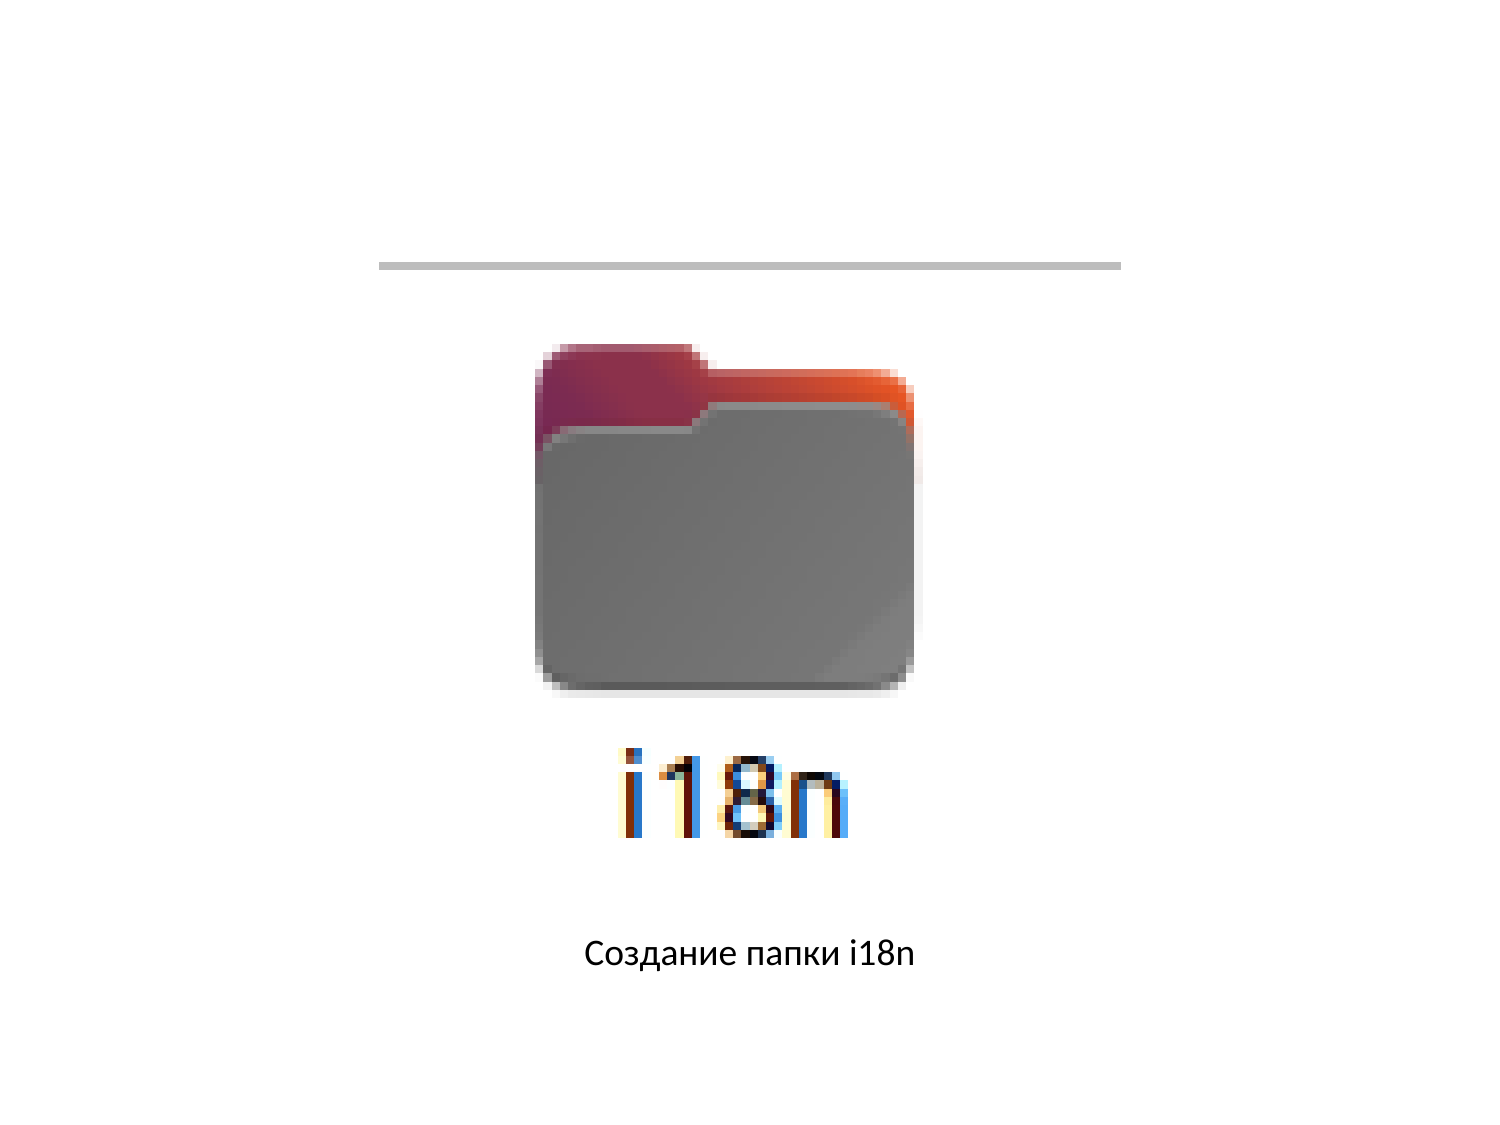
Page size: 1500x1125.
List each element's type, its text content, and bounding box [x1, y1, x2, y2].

text_box Создание папки i18n [75, 920, 1425, 1004]
picture [378, 262, 1121, 921]
